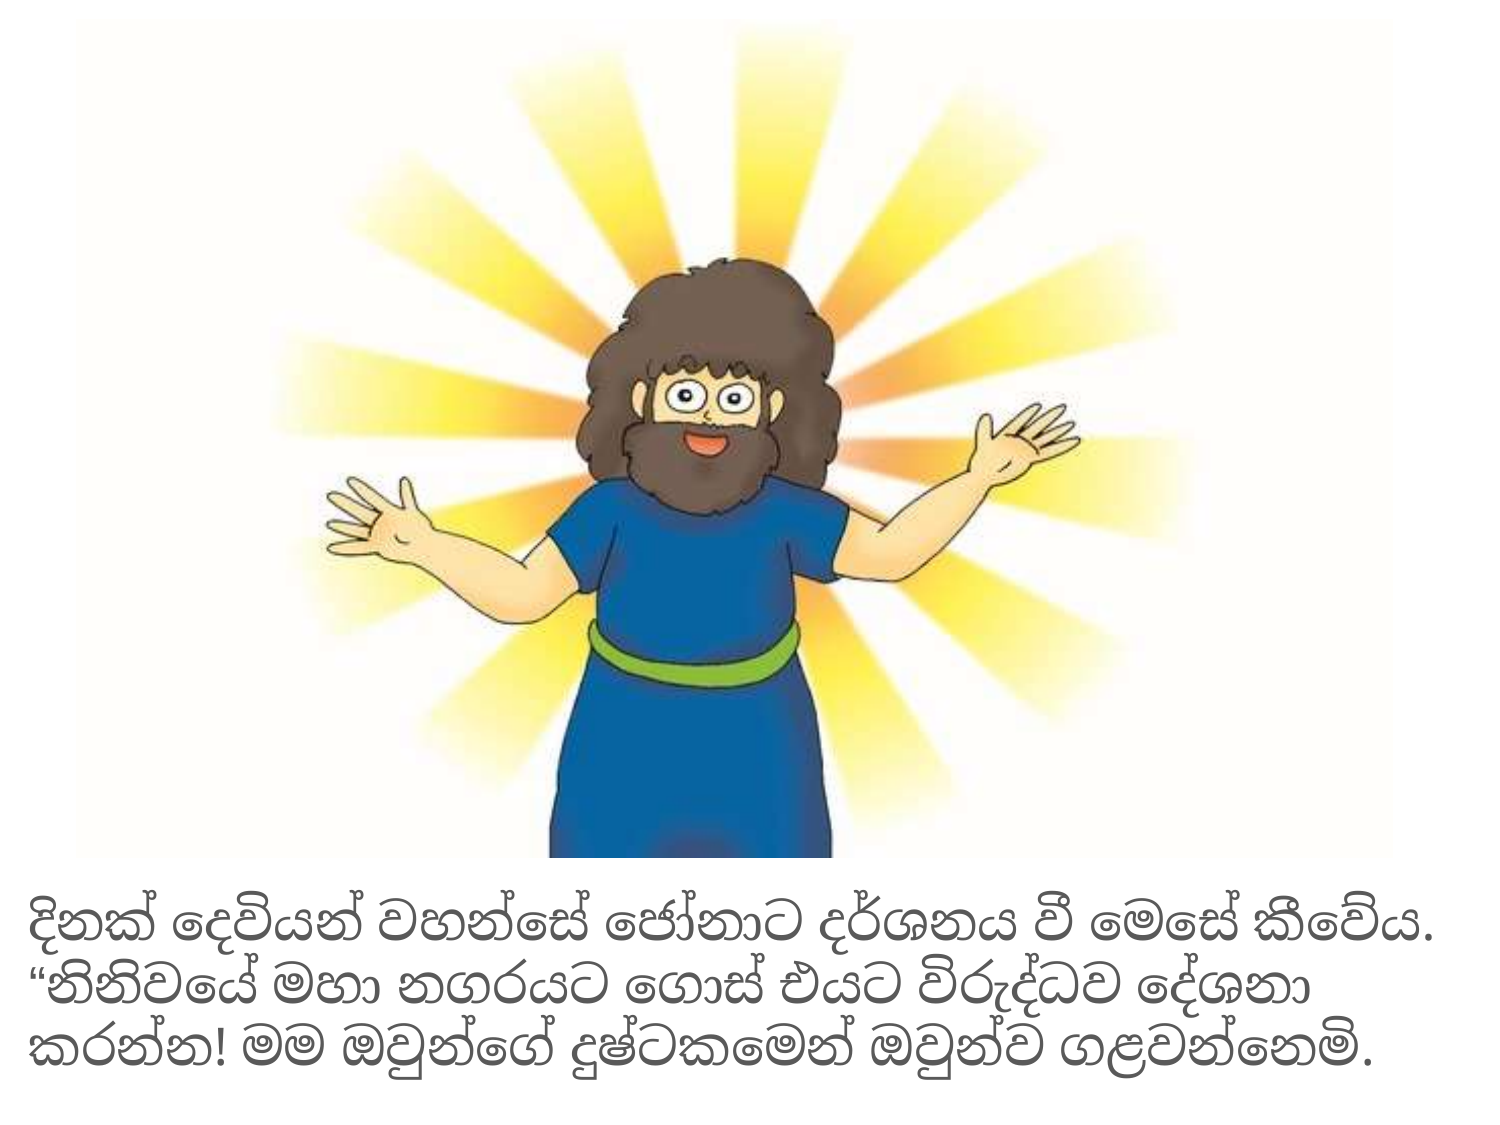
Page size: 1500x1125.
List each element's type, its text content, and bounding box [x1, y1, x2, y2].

text_box දිනක් දෙවියන් වහන්සේ ජෝනාට දර්ශනය වී මෙසේ කීවේය. “නිනිවයේ මහා නගරයට ගොස් එයට විරුද්ධව දේශනා කරන්න! මම ඔවුන්ගේ දුෂ්ටකමෙන් ඔවුන්ව ගළවන්නෙමි. [13, 881, 1500, 1084]
picture [76, 18, 1394, 858]
